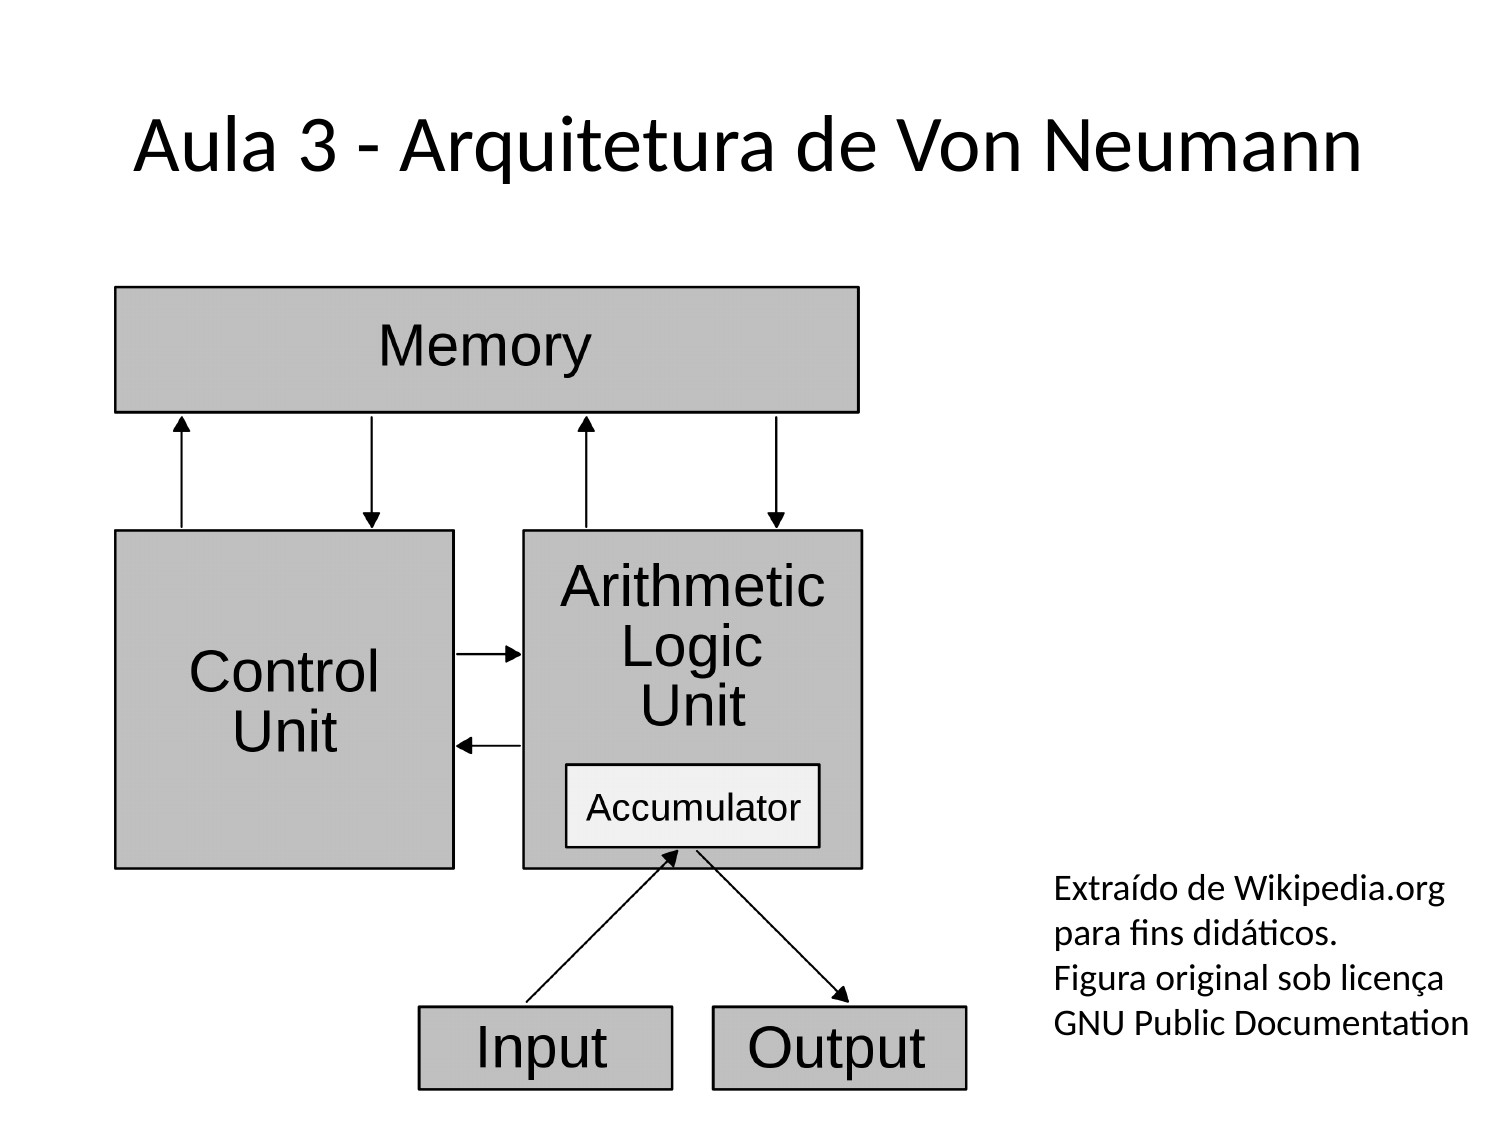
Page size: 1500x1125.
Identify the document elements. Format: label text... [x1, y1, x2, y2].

title Aula 3 - Arquitetura de Von Neumann [75, 45, 1425, 233]
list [93, 262, 988, 1114]
text_box Extraído de Wikipedia.org para fins didáticos. Figura original sob licença GNU Public Documentation [1038, 855, 1486, 1051]
